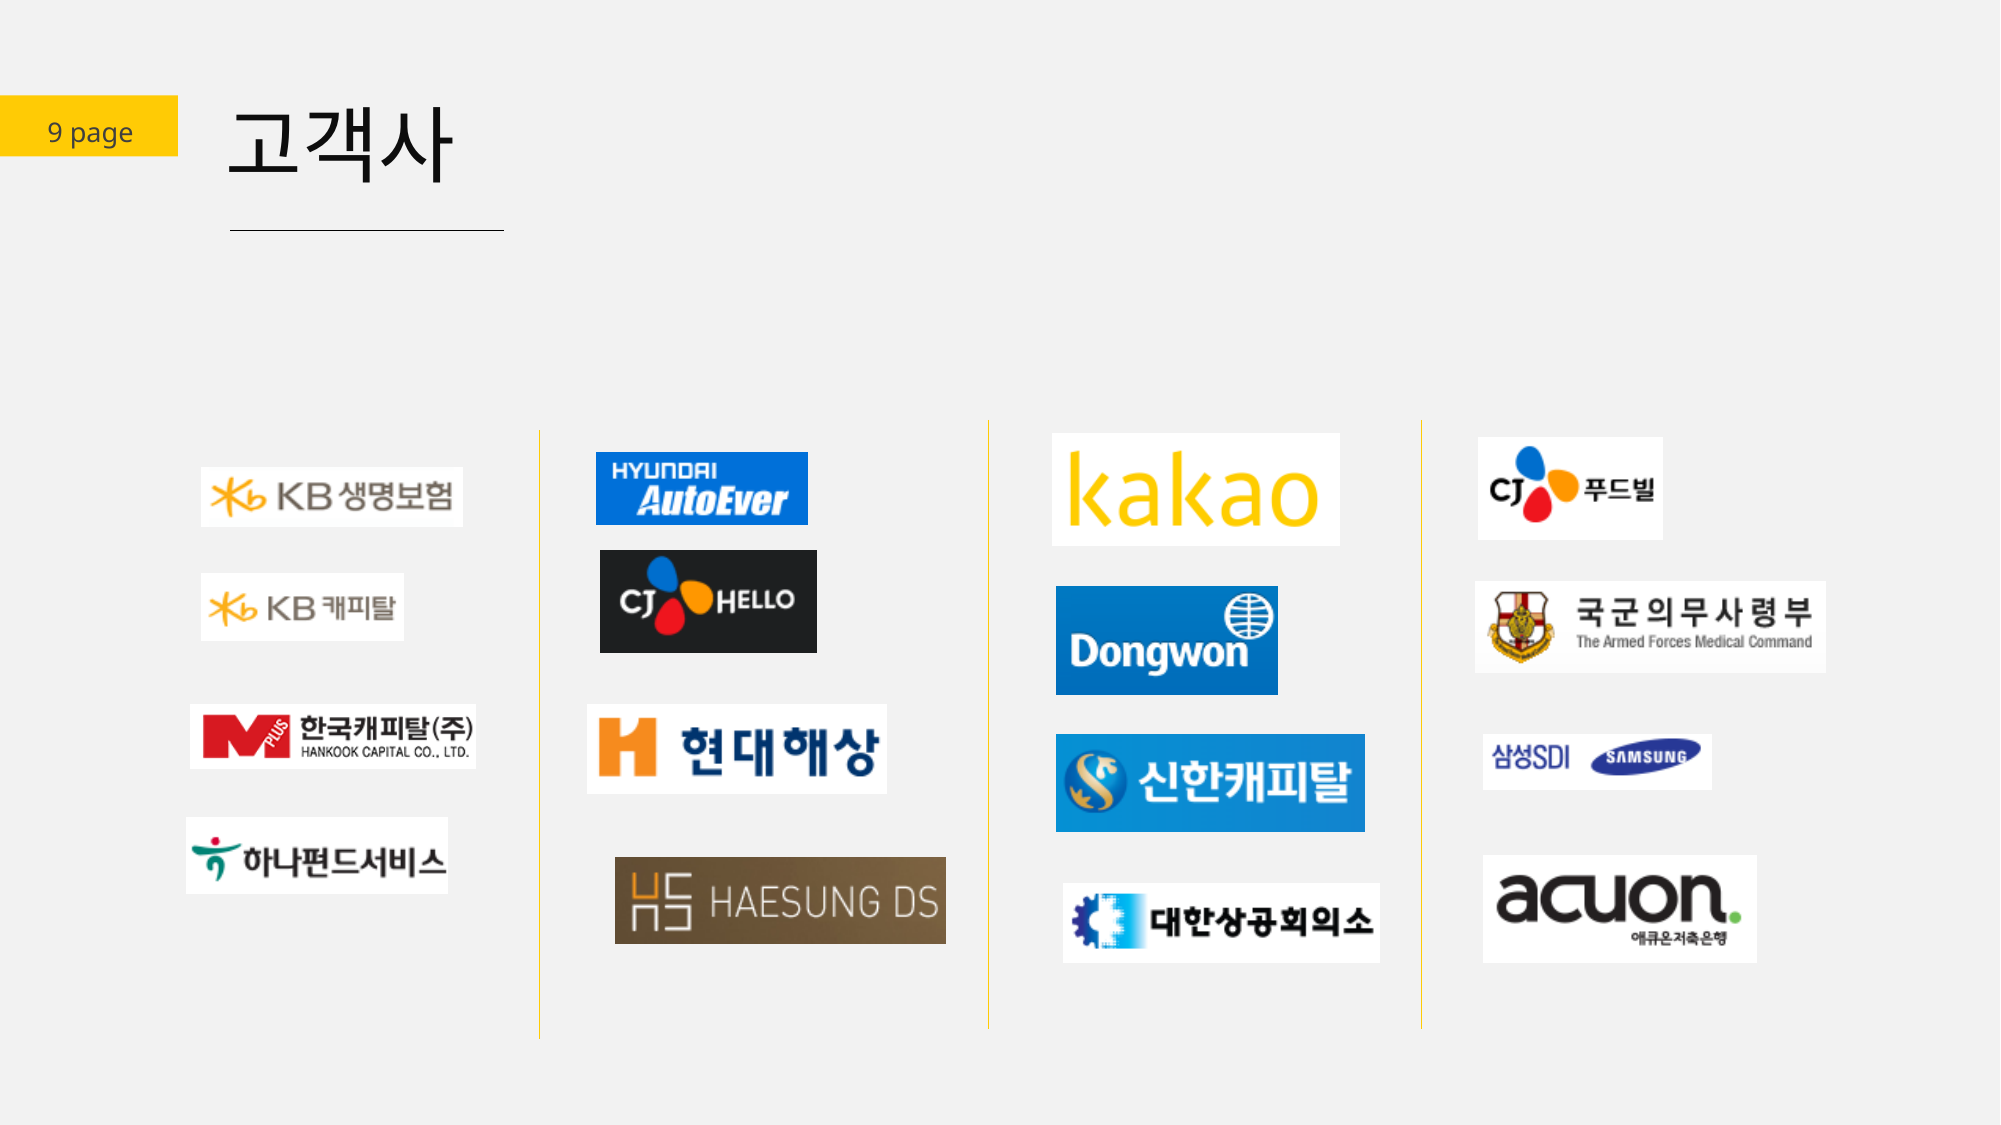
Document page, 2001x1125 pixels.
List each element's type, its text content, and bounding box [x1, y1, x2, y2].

picture [201, 573, 404, 641]
picture [600, 550, 817, 653]
picture [1056, 586, 1278, 695]
picture [596, 452, 808, 525]
text_box 9 page [32, 92, 155, 156]
picture [1475, 581, 1826, 673]
picture [1065, 751, 1127, 812]
picture [1478, 437, 1663, 540]
picture [1144, 786, 1178, 803]
picture [1052, 433, 1340, 546]
picture [201, 467, 463, 527]
picture [186, 817, 448, 895]
picture [1180, 734, 1365, 832]
text_box 고객사 [210, 85, 729, 201]
picture [1063, 883, 1380, 963]
picture [1139, 761, 1177, 789]
picture [615, 857, 946, 944]
picture [190, 704, 476, 769]
text_box [0, 94, 179, 157]
picture [587, 704, 887, 794]
picture [1482, 855, 1757, 963]
picture [1483, 734, 1712, 790]
